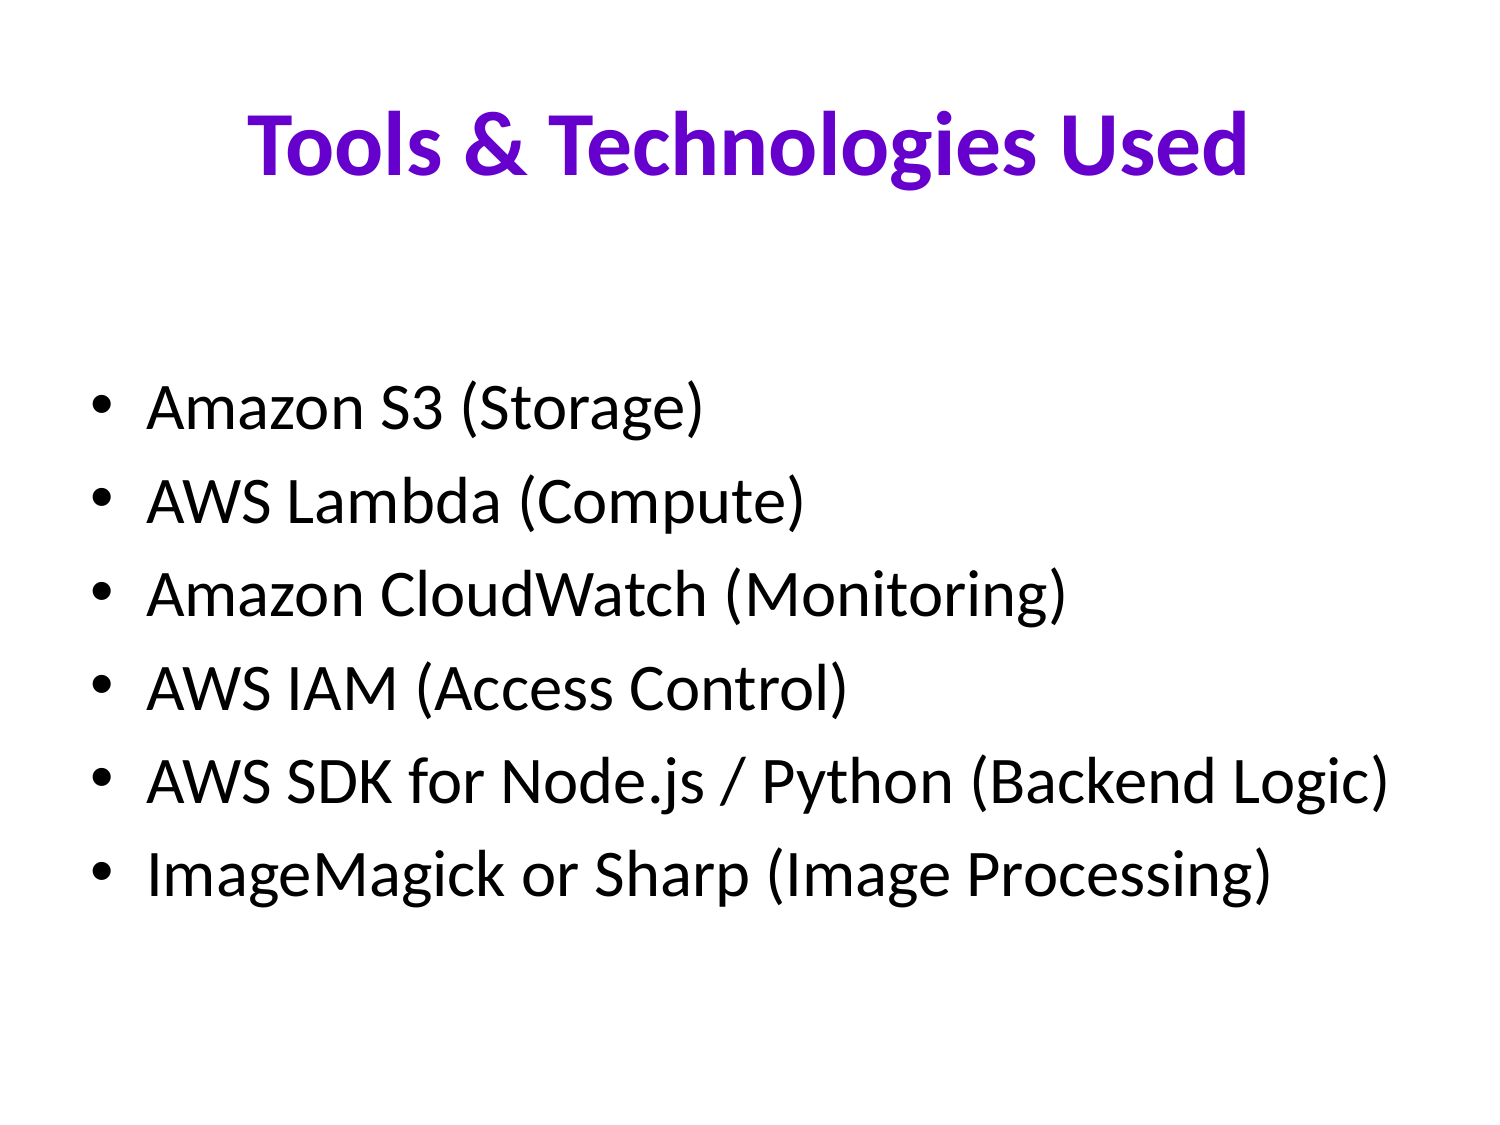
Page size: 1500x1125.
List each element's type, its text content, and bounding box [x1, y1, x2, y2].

title Tools & Technologies Used [75, 45, 1425, 233]
list Amazon S3 (Storage) AWS Lambda (Compute) Amazon CloudWatch (Monitoring) AWS IAM (Access Control) AWS SDK for Node.js / Python (Backend Logic) ImageMagick or Sharp (Image Processing) [75, 262, 1425, 1005]
